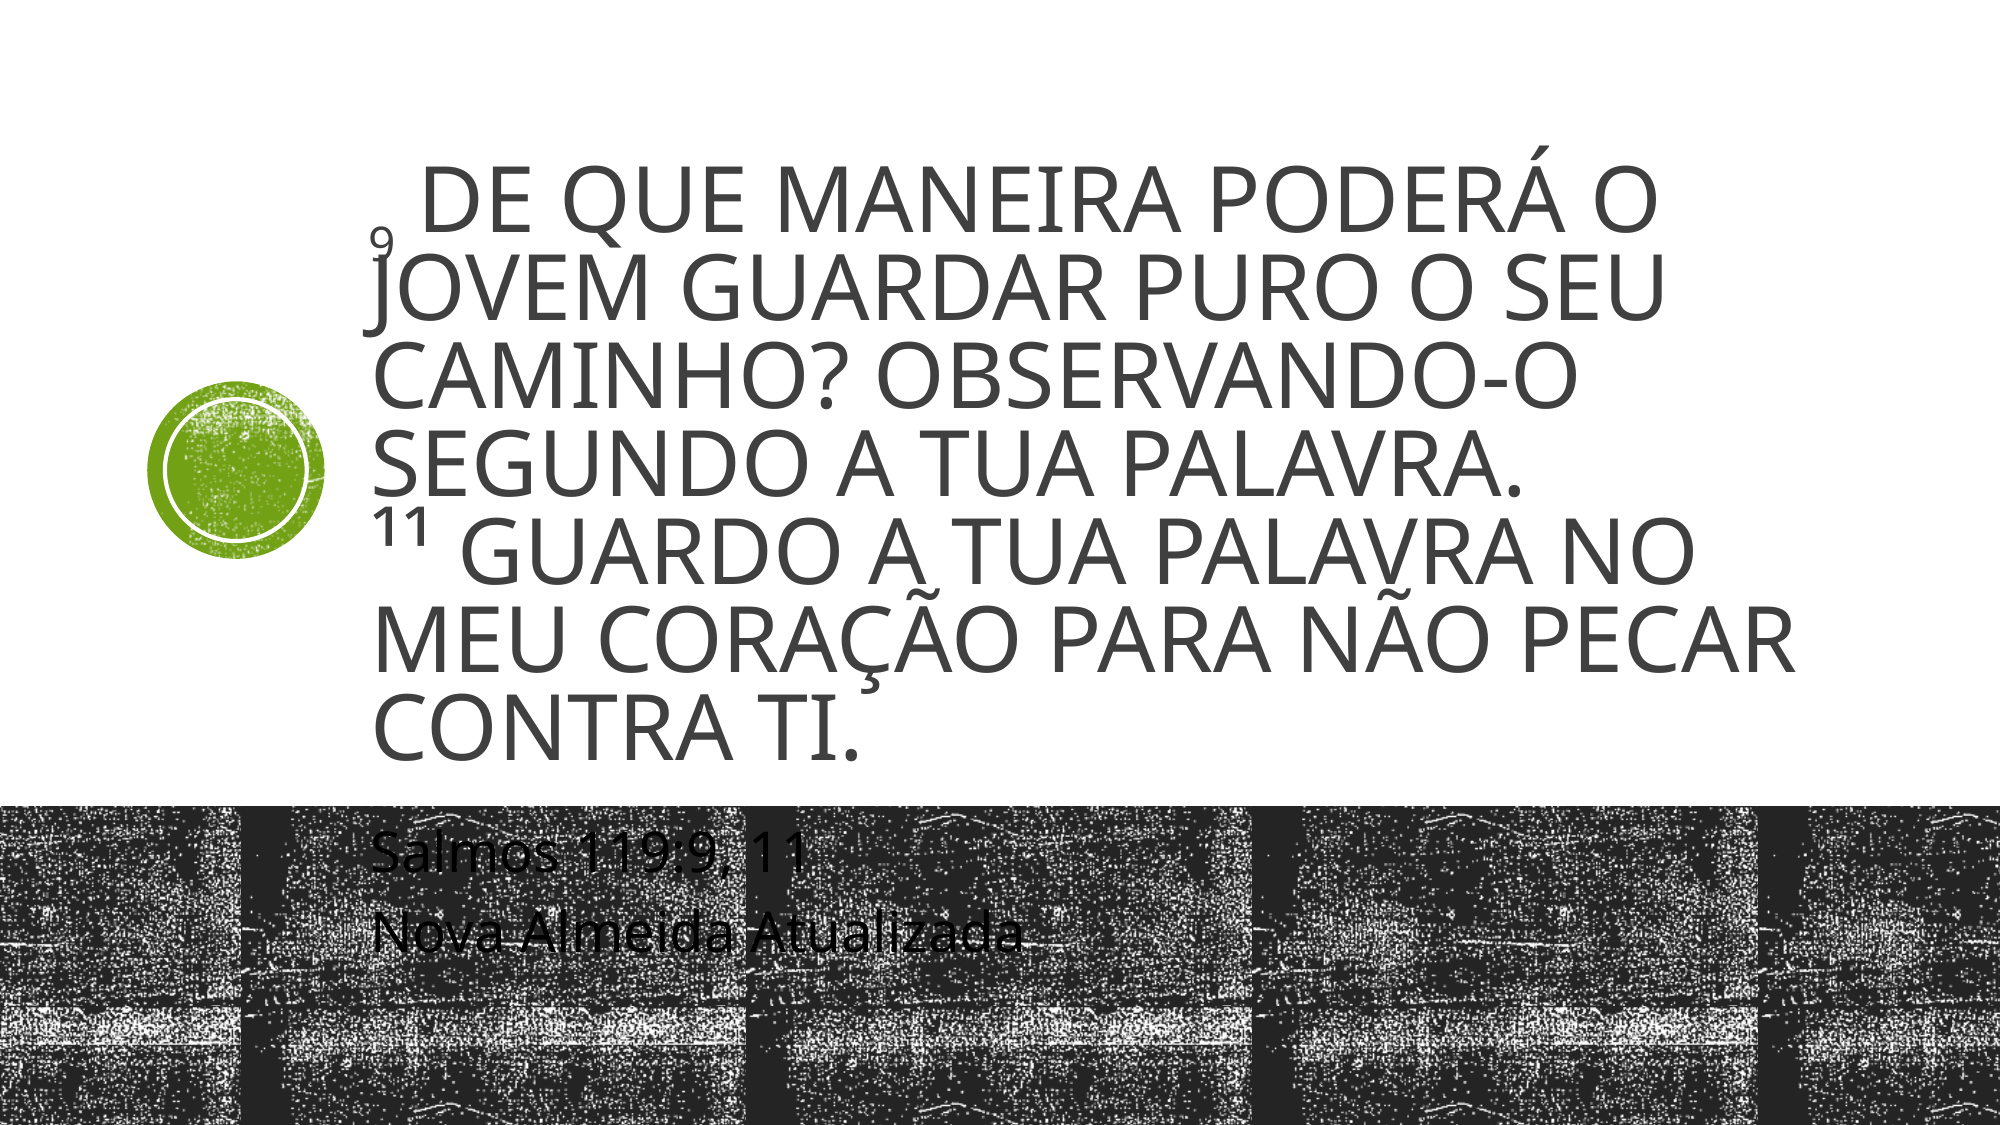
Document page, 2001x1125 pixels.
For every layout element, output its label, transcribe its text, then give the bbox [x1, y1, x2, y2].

title De que maneira poderá o jovem guardar puro o seu caminho? Observando-o segundo a tua palavra. ¹¹ Guardo a tua palavra no meu coração para não pecar contra ti. [355, 133, 1878, 741]
text_box Salmos 119:9, 11 Nova Almeida Atualizada [355, 816, 1334, 992]
text_box 9 [353, 206, 411, 279]
